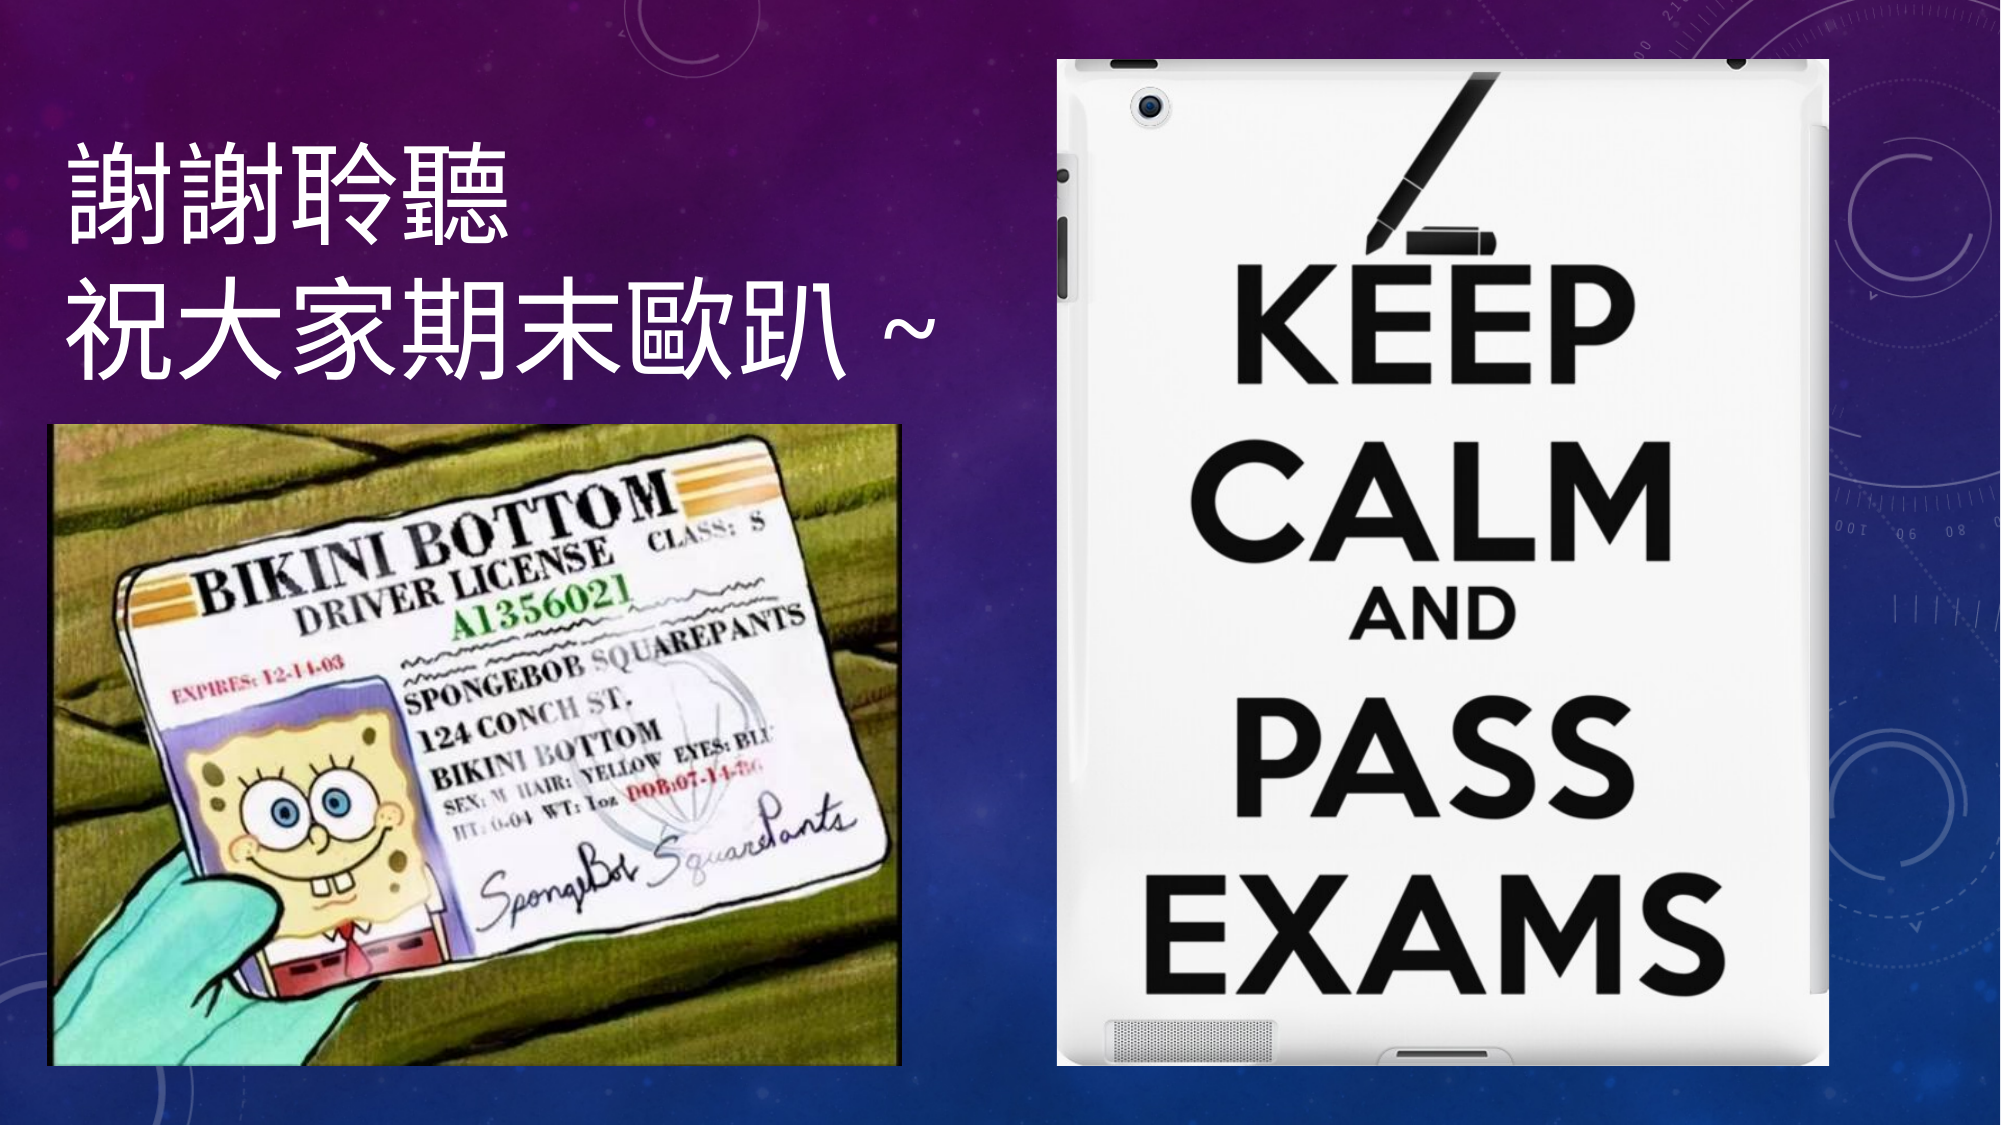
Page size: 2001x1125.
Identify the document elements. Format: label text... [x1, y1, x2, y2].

picture [0, 0, 2001, 1125]
title 謝謝聆聽 祝大家期末歐趴~ [47, 69, 1050, 449]
